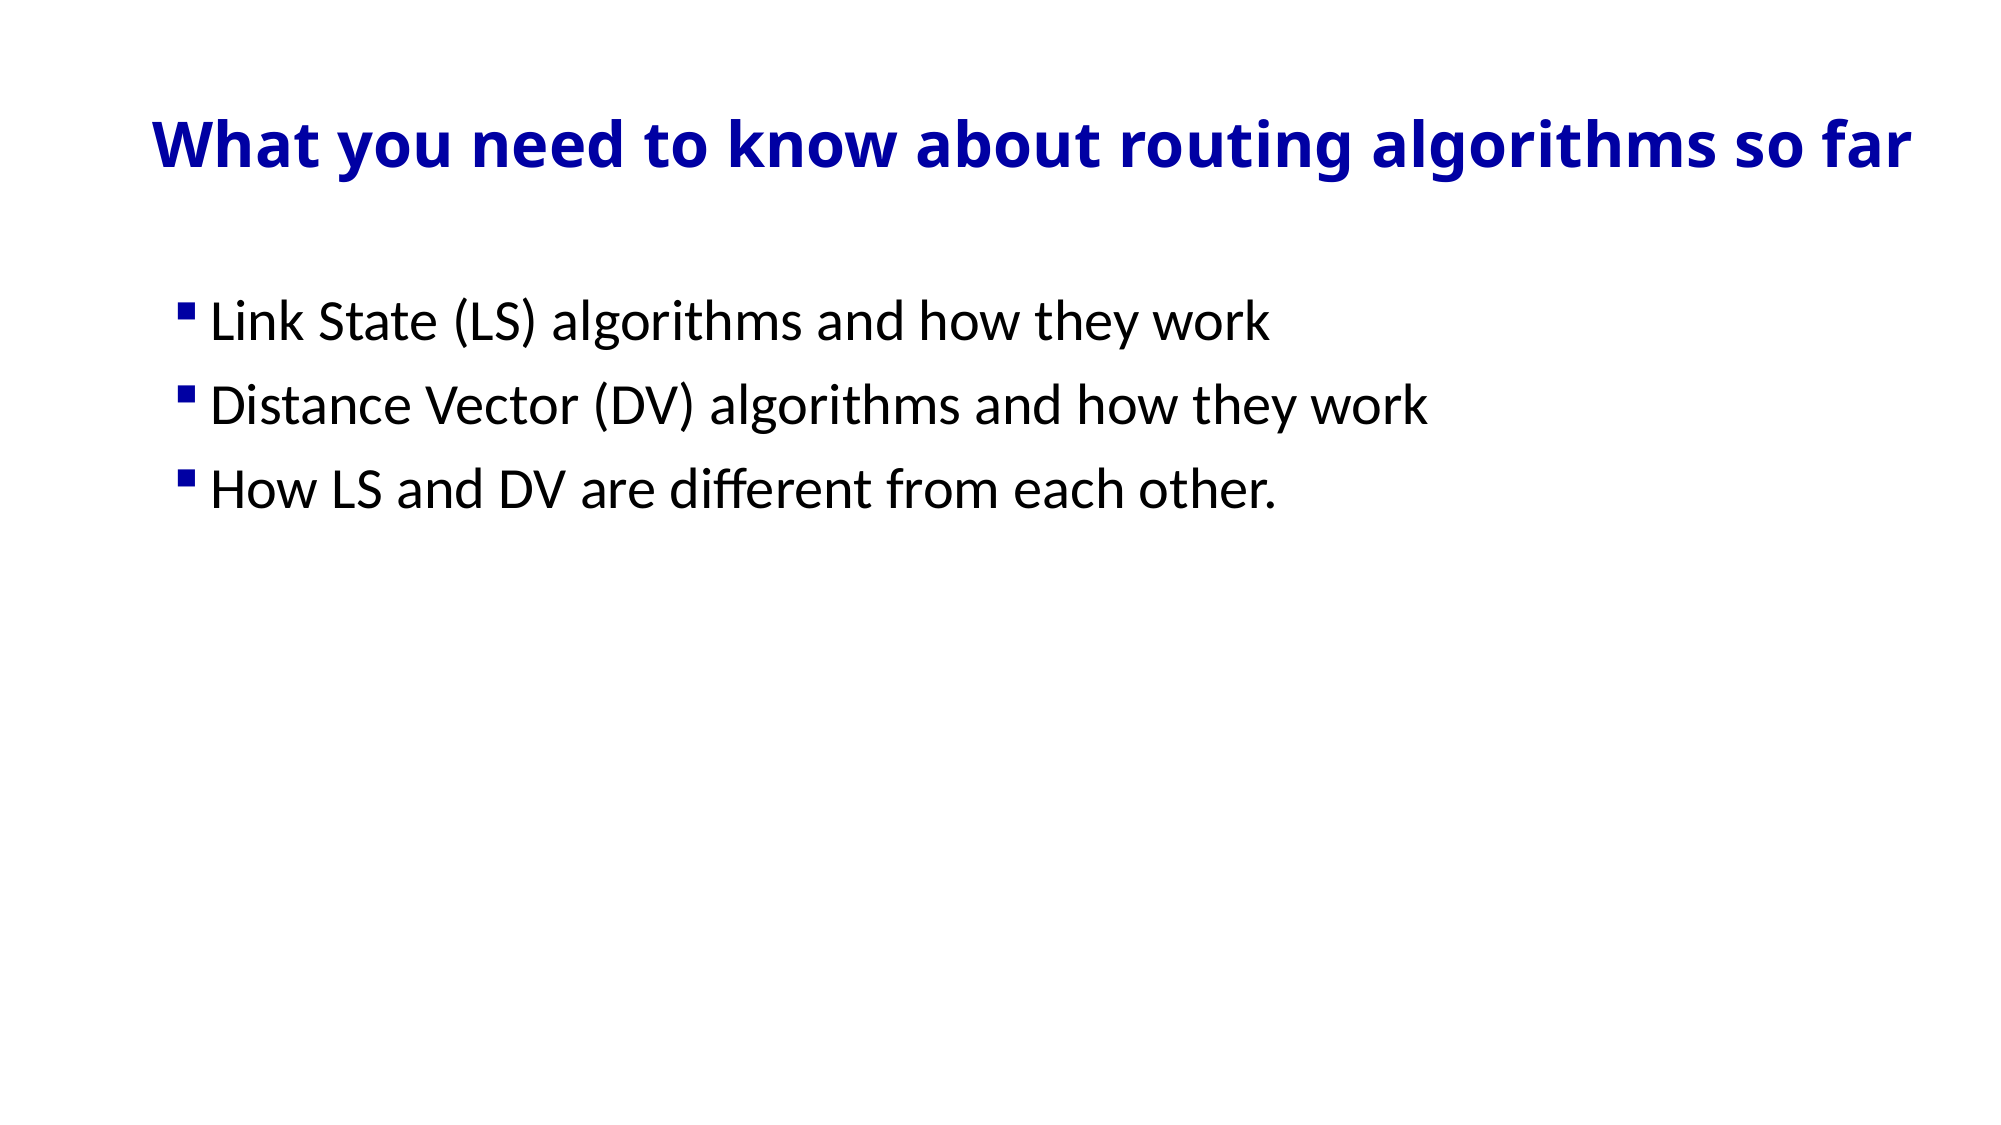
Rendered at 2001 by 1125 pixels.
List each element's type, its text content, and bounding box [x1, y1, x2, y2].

list Link State (LS) algorithms and how they work Distance Vector (DV) algorithms and how they work How LS and DV are different from each other. [137, 282, 1863, 997]
title What you need to know about routing algorithms so far [137, 74, 1944, 221]
